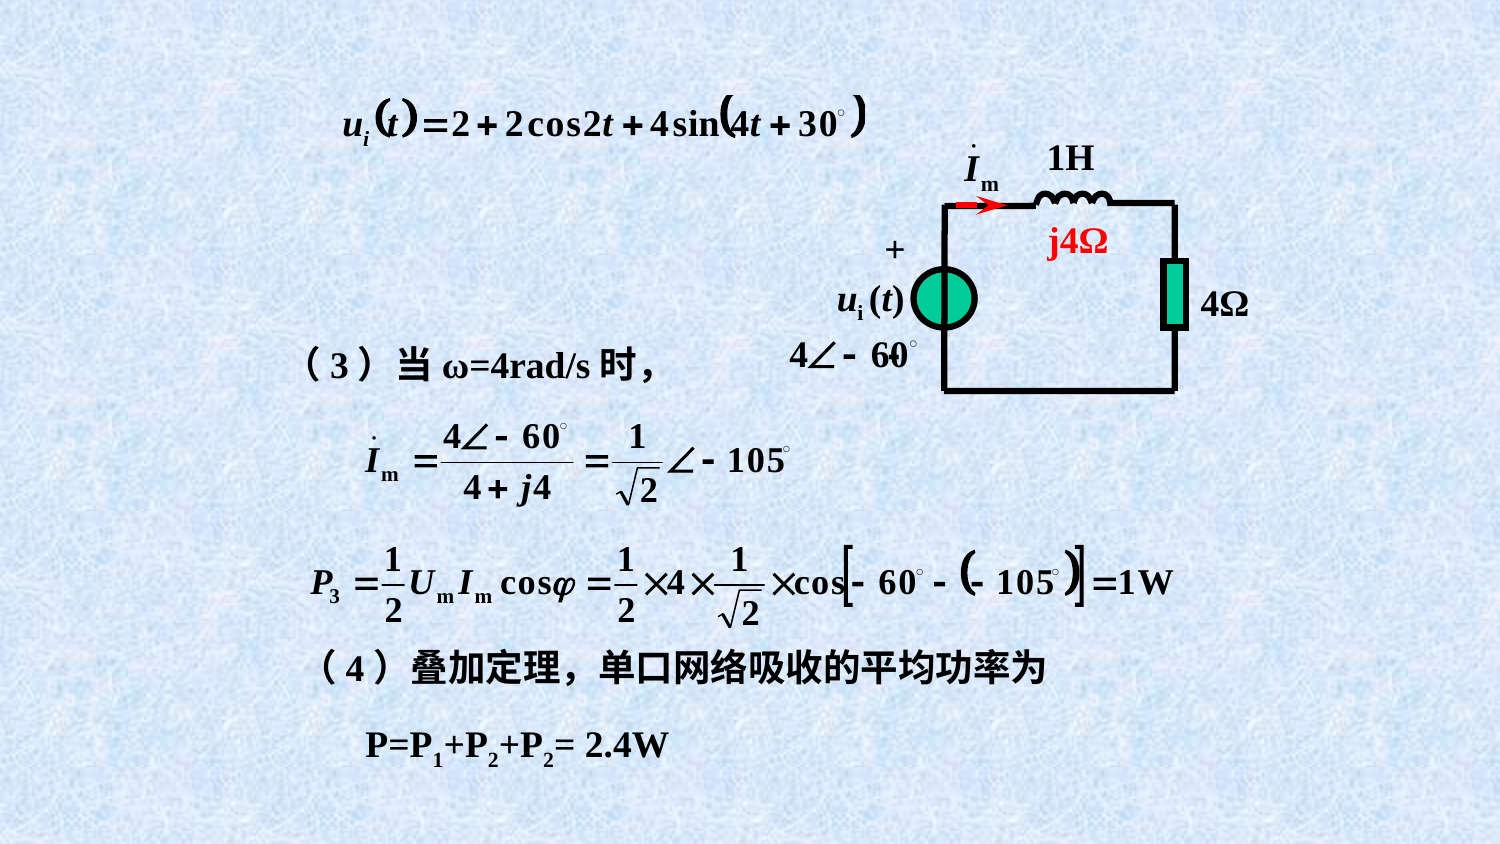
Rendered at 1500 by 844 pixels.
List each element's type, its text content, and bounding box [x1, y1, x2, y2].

picture [0, 0, 1500, 844]
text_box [784, 140, 1126, 377]
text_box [303, 534, 1179, 637]
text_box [821, 125, 1266, 391]
text_box P=P1+P2+P2= 2.4W [350, 705, 785, 786]
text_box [336, 95, 865, 156]
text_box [357, 408, 797, 515]
text_box （3）当ω=4rad/s时， [268, 333, 699, 393]
text_box （4）叠加定理，单口网络吸收的平均功率为 [284, 636, 1141, 697]
